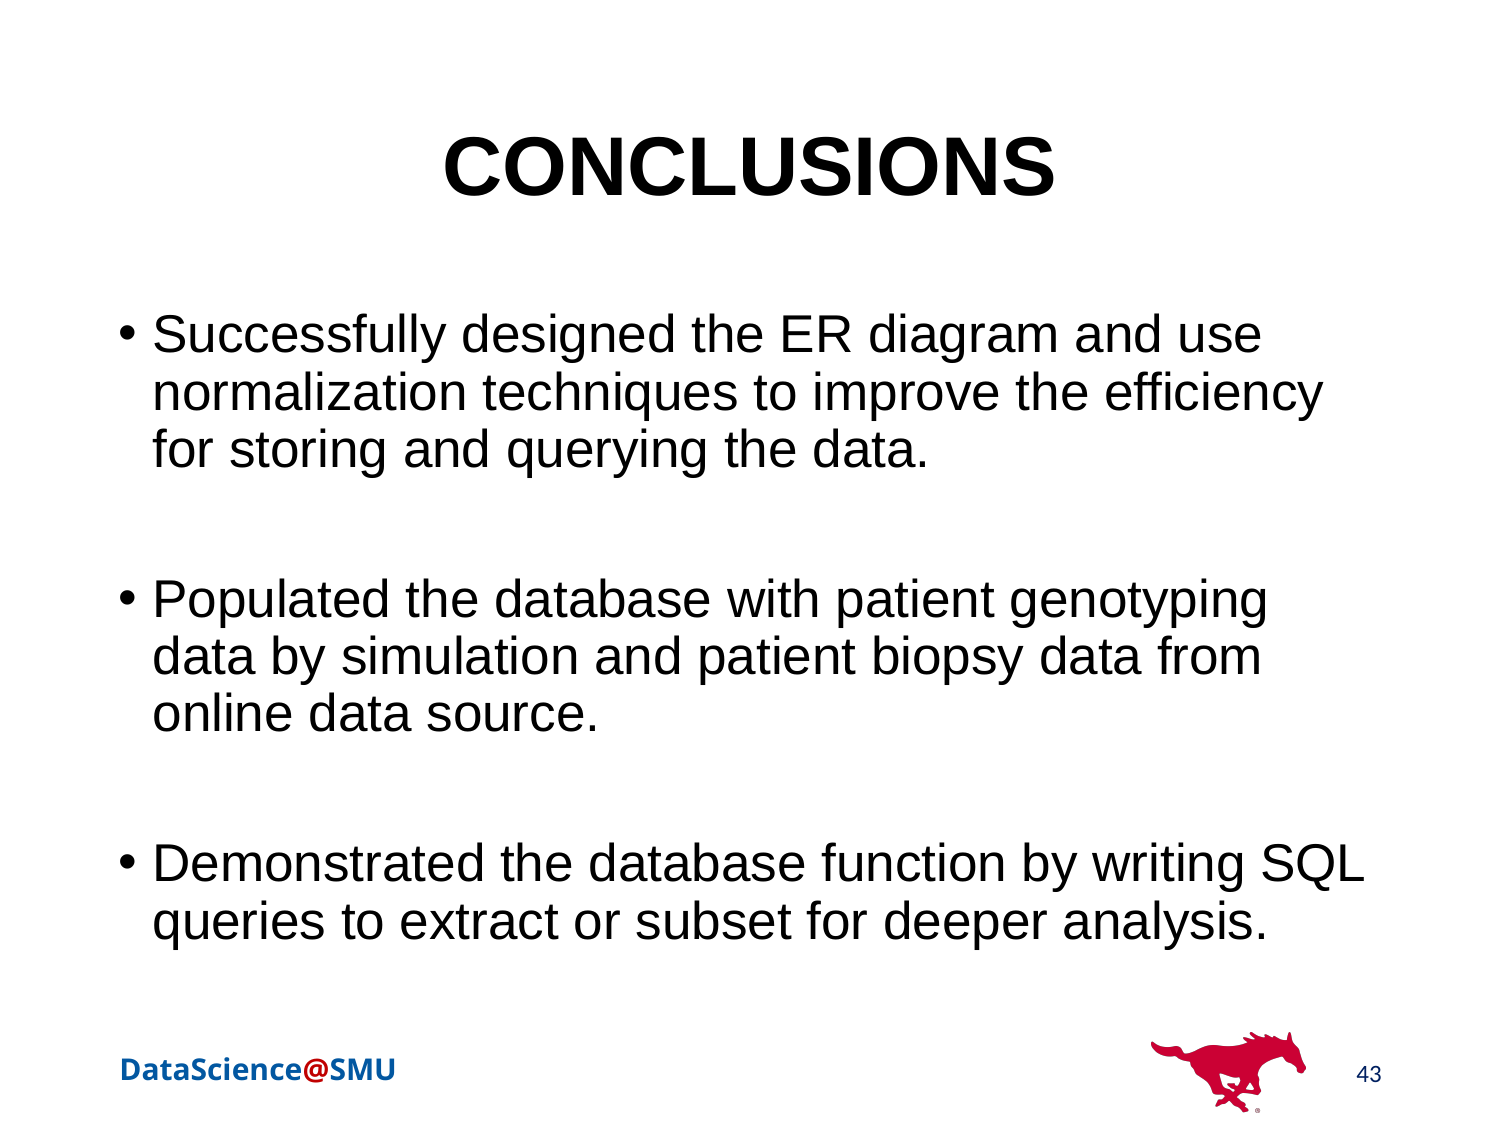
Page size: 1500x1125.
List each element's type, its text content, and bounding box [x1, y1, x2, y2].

picture [1151, 1032, 1306, 1042]
list Successfully designed the ER diagram and use normalization techniques to improve the efficiency for storing and querying the data. Populated the database with patient genotyping data by simulation and patient biopsy data from online data source. Demonstrated the database function by writing SQL queries to extract or subset for deeper analysis. [103, 299, 1397, 1014]
slide_number 43 [1059, 1042, 1397, 1103]
picture [1151, 1103, 1306, 1113]
title CONCLUSIONS [103, 59, 1397, 278]
